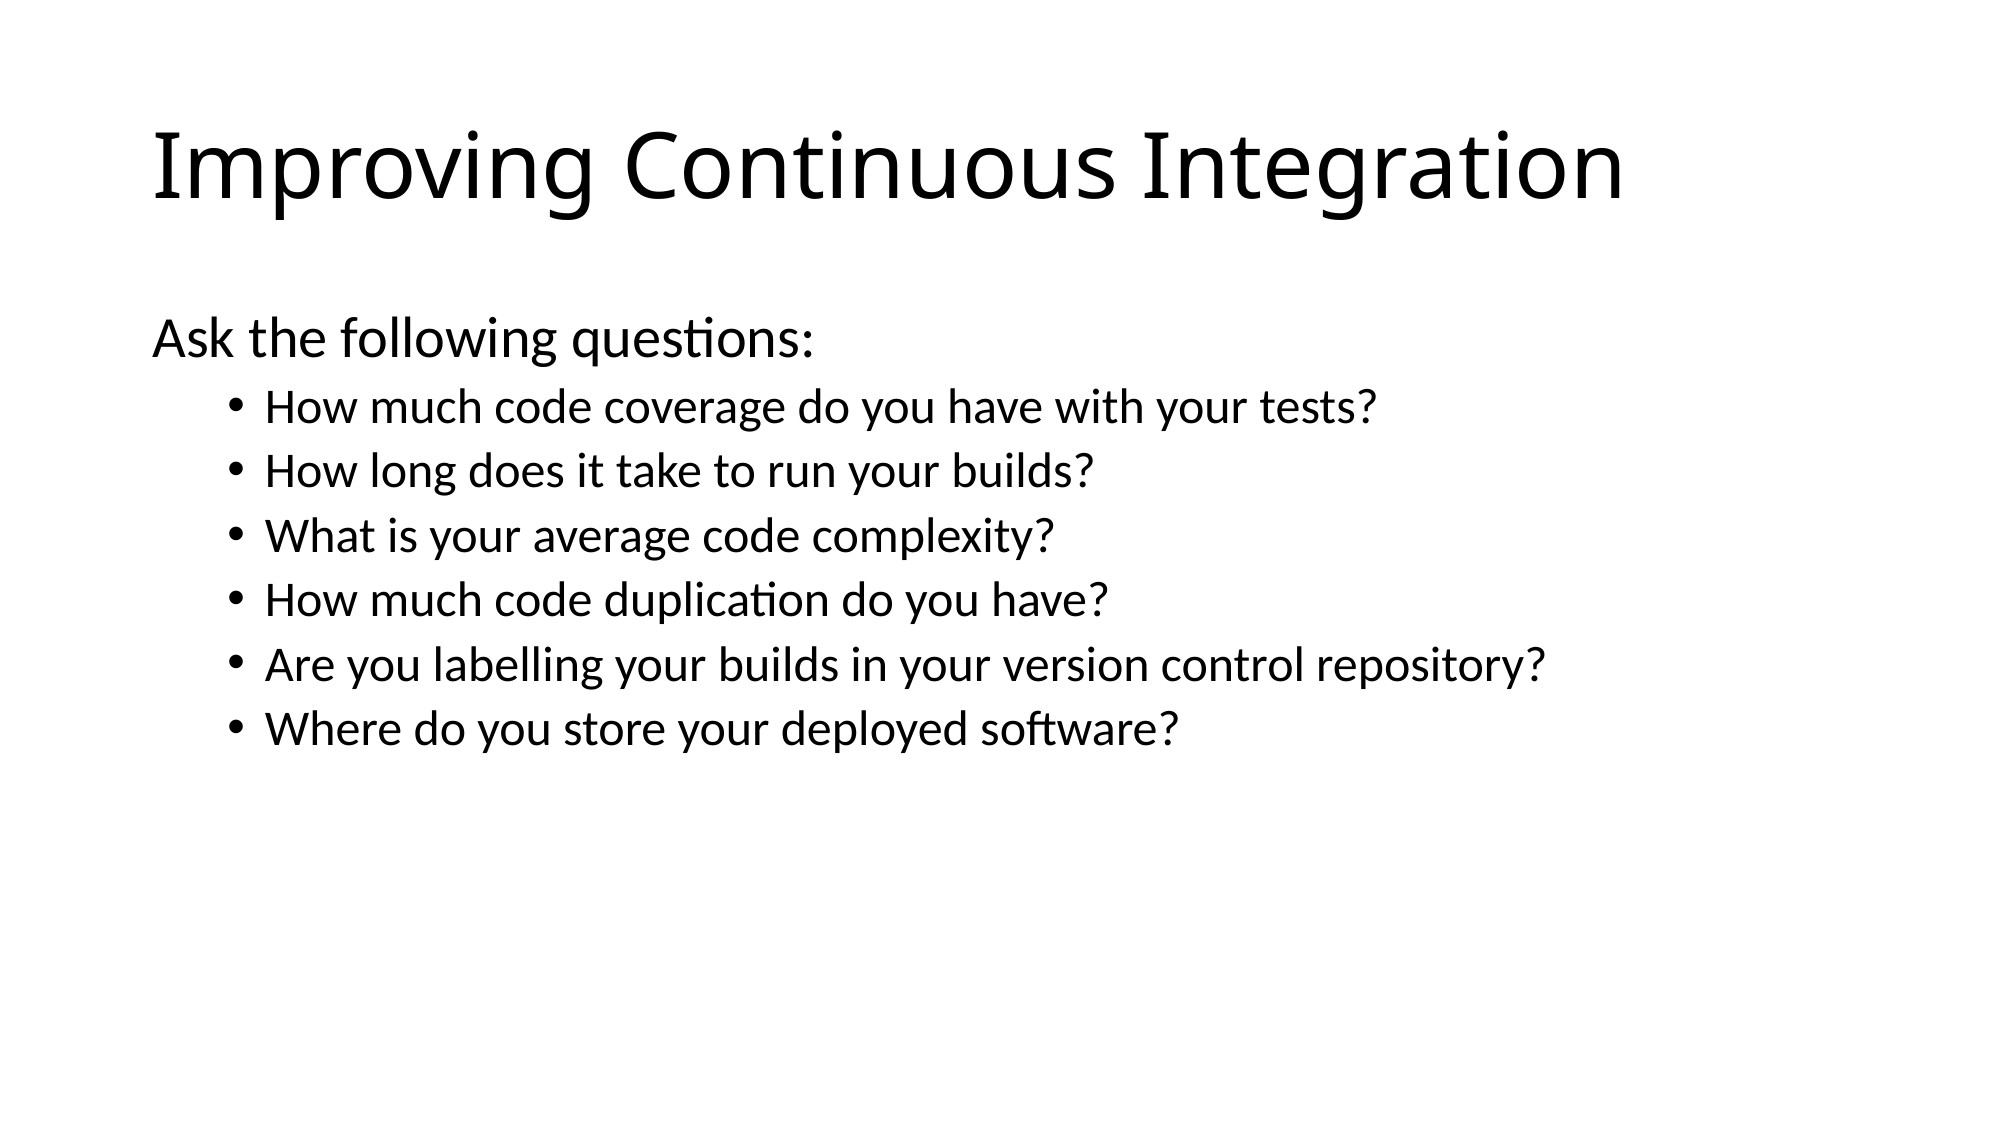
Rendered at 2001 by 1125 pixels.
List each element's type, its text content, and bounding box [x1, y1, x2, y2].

list Ask the following questions: How much code coverage do you have with your tests? How long does it take to run your builds? What is your average code complexity? How much code duplication do you have? Are you labelling your builds in your version control repository? Where do you store your deployed software? [137, 299, 1863, 1014]
title Improving Continuous Integration [137, 59, 1863, 278]
